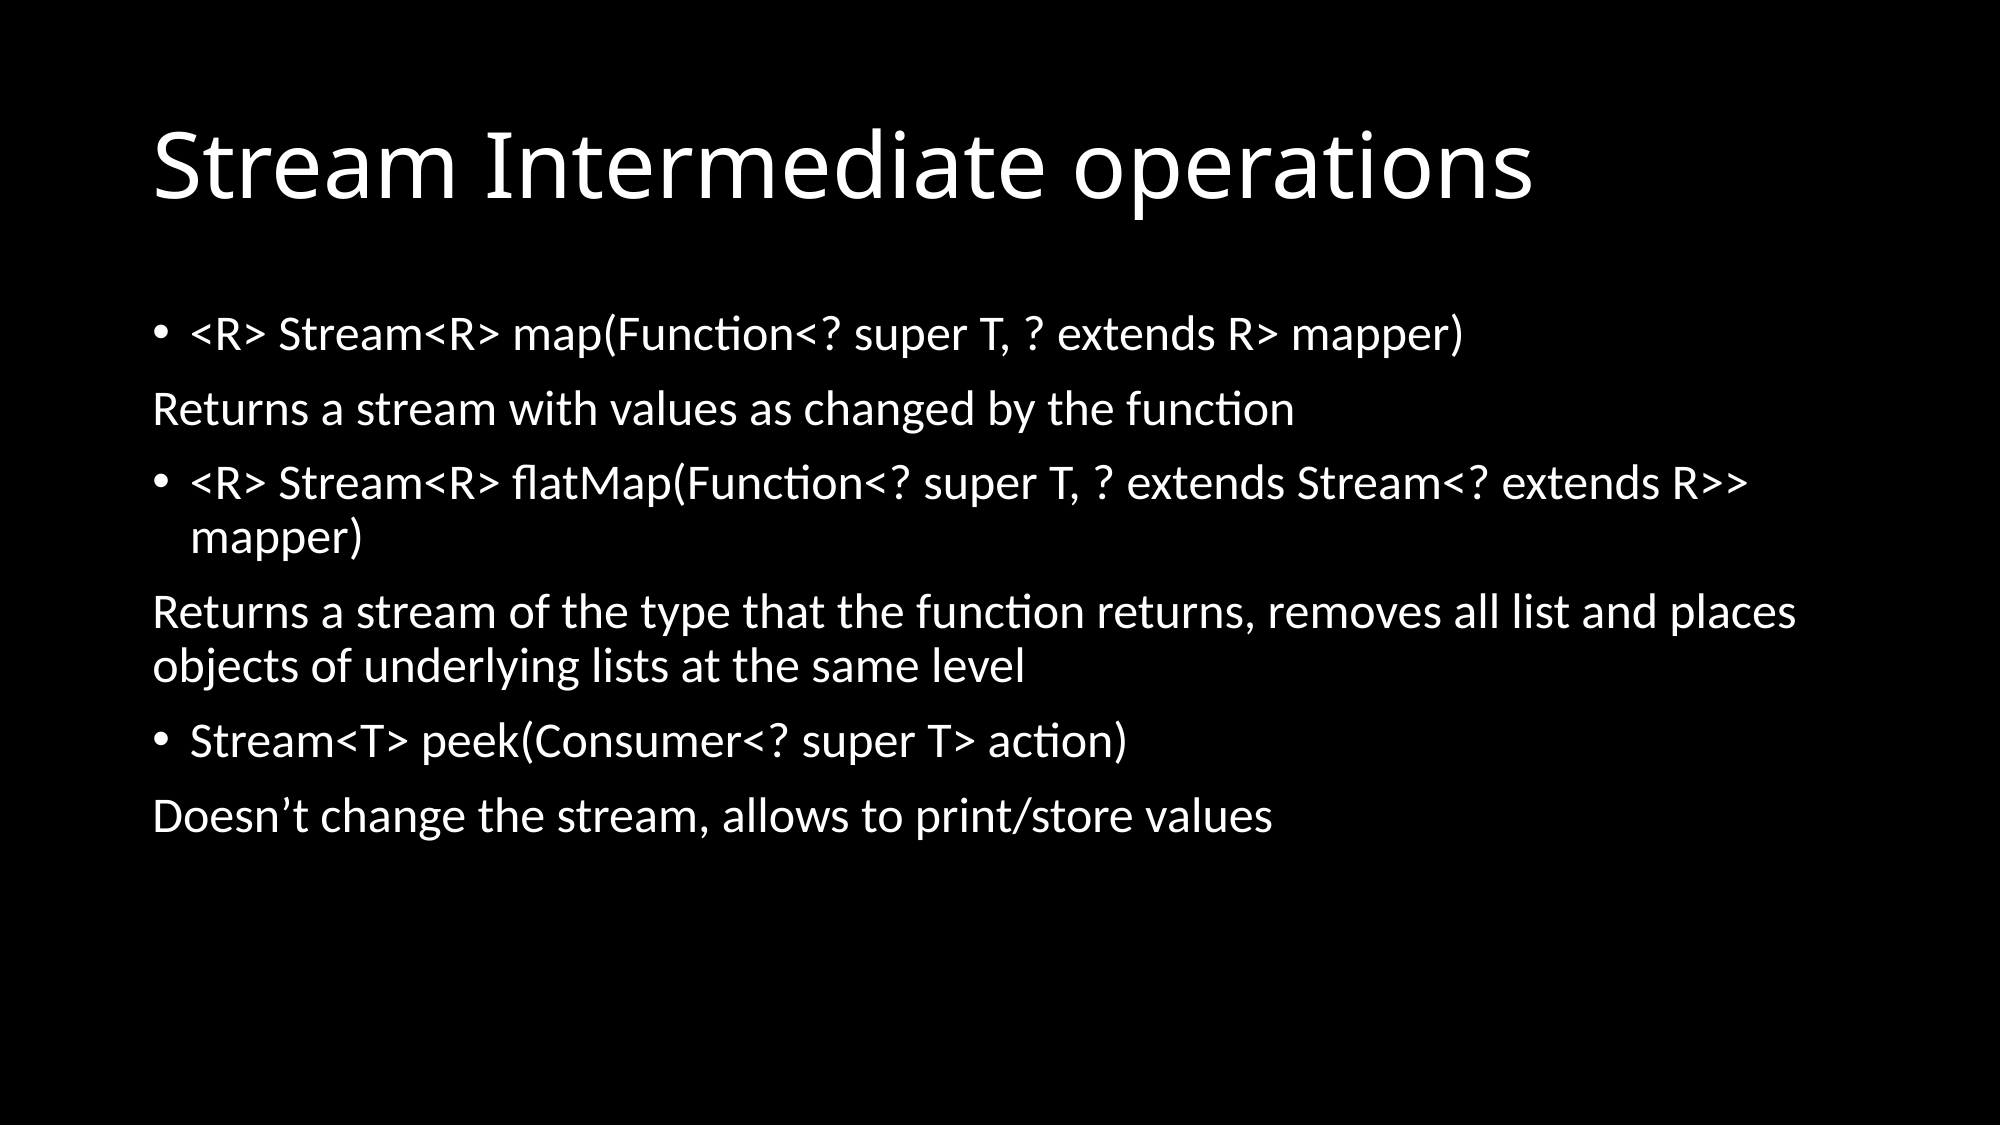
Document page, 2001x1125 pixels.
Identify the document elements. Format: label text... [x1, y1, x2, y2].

list <R> Stream<R> map(Function<? super T, ? extends R> mapper) Returns a stream with values as changed by the function <R> Stream<R> flatMap(Function<? super T, ? extends Stream<? extends R>> mapper) Returns a stream of the type that the function returns, removes all list and places objects of underlying lists at the same level Stream<T> peek(Consumer<? super T> action) Doesn’t change the stream, allows to print/store values [137, 299, 1863, 1014]
title Stream Intermediate operations [137, 59, 1863, 278]
